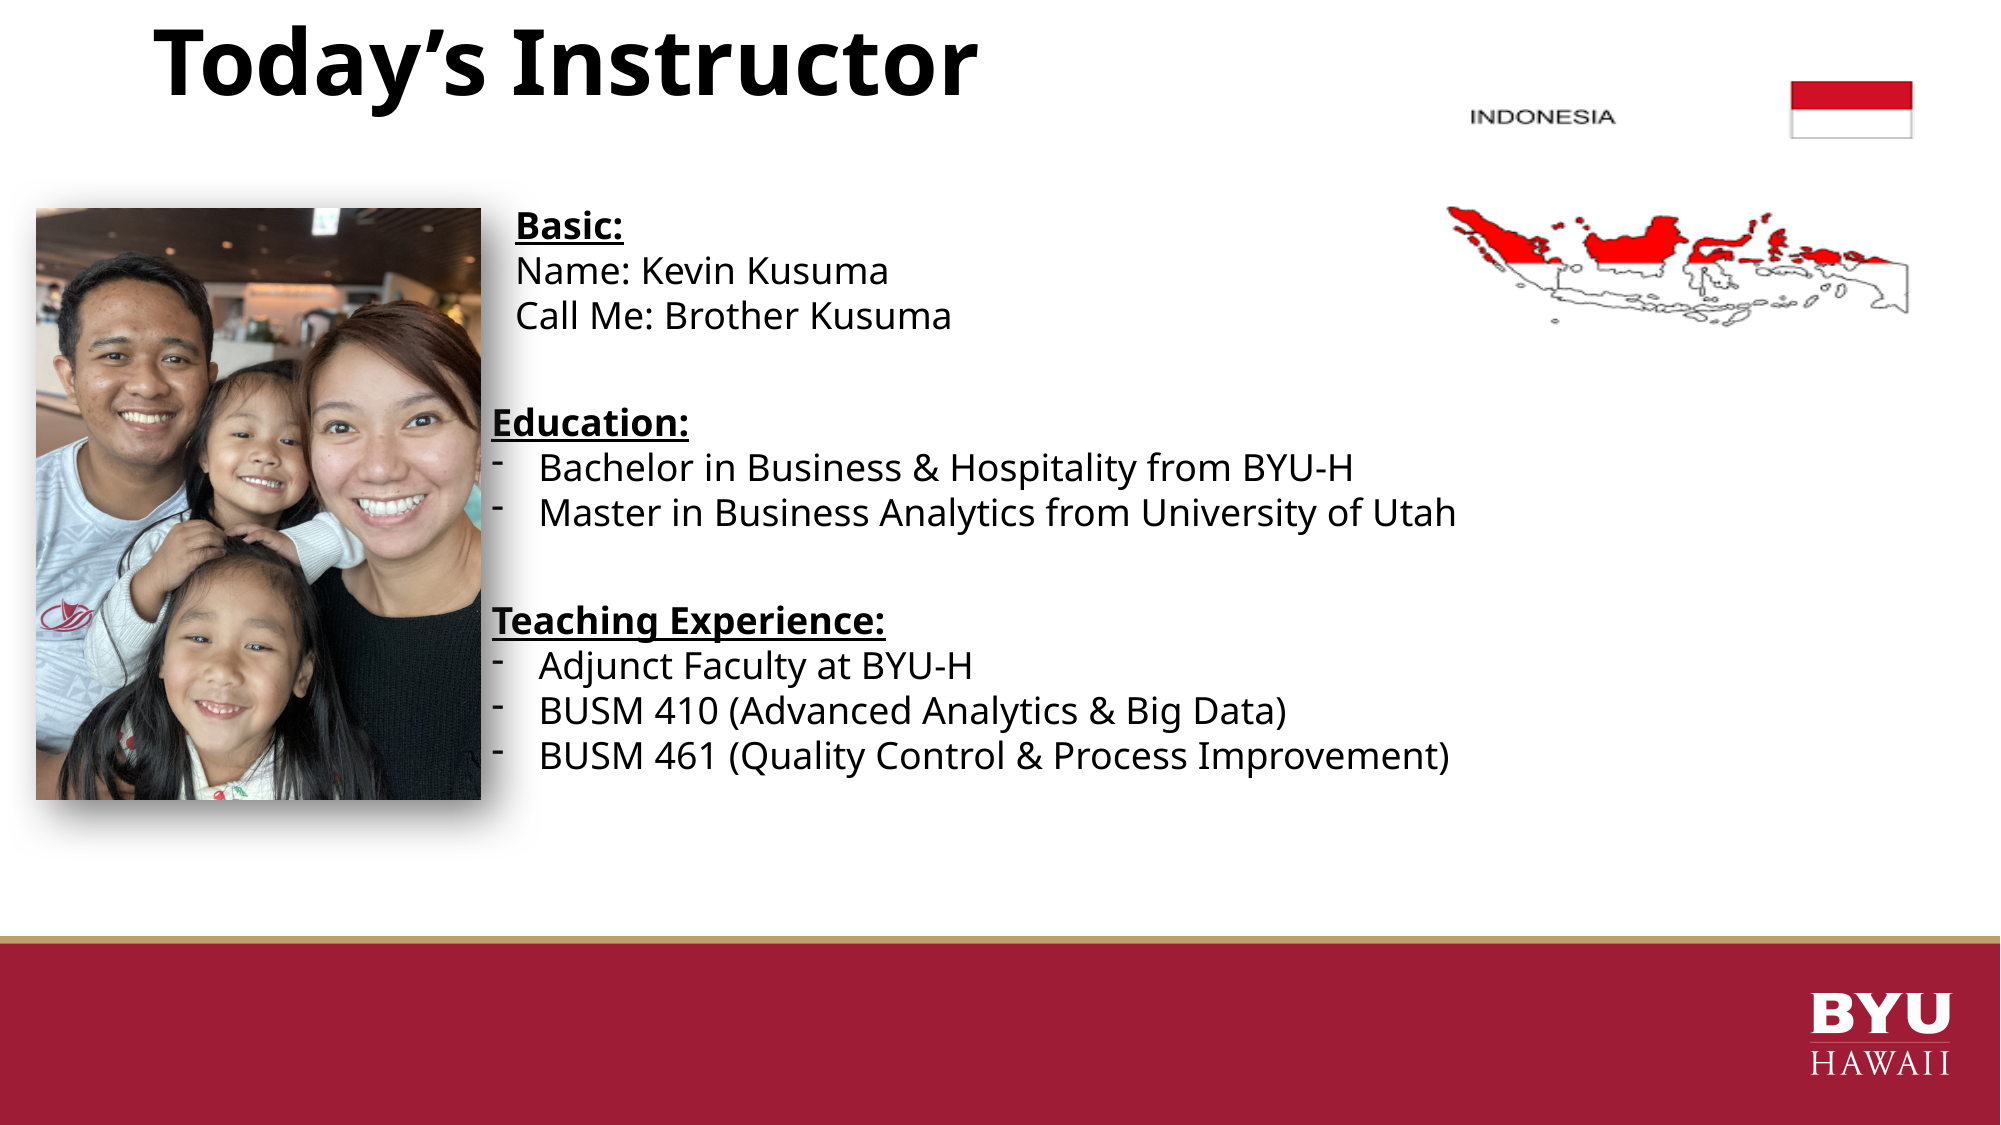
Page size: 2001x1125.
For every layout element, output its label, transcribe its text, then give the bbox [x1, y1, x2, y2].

picture [1810, 993, 1953, 1075]
text_box Education: Bachelor in Business & Hospitality from BYU-H Master in Business Analytics from University of Utah [528, 391, 1474, 541]
title Today’s Instructor [137, 0, 1863, 132]
picture [1445, 80, 1915, 412]
picture [36, 208, 481, 800]
text_box Teaching Experience: Adjunct Faculty at BYU-H BUSM 410 (Advanced Analytics & Big Data) BUSM 461 (Quality Control & Process Improvement) [476, 589, 1466, 875]
text_box Basic: Name: Kevin Kusuma Call Me: Brother Kusuma [500, 194, 968, 389]
